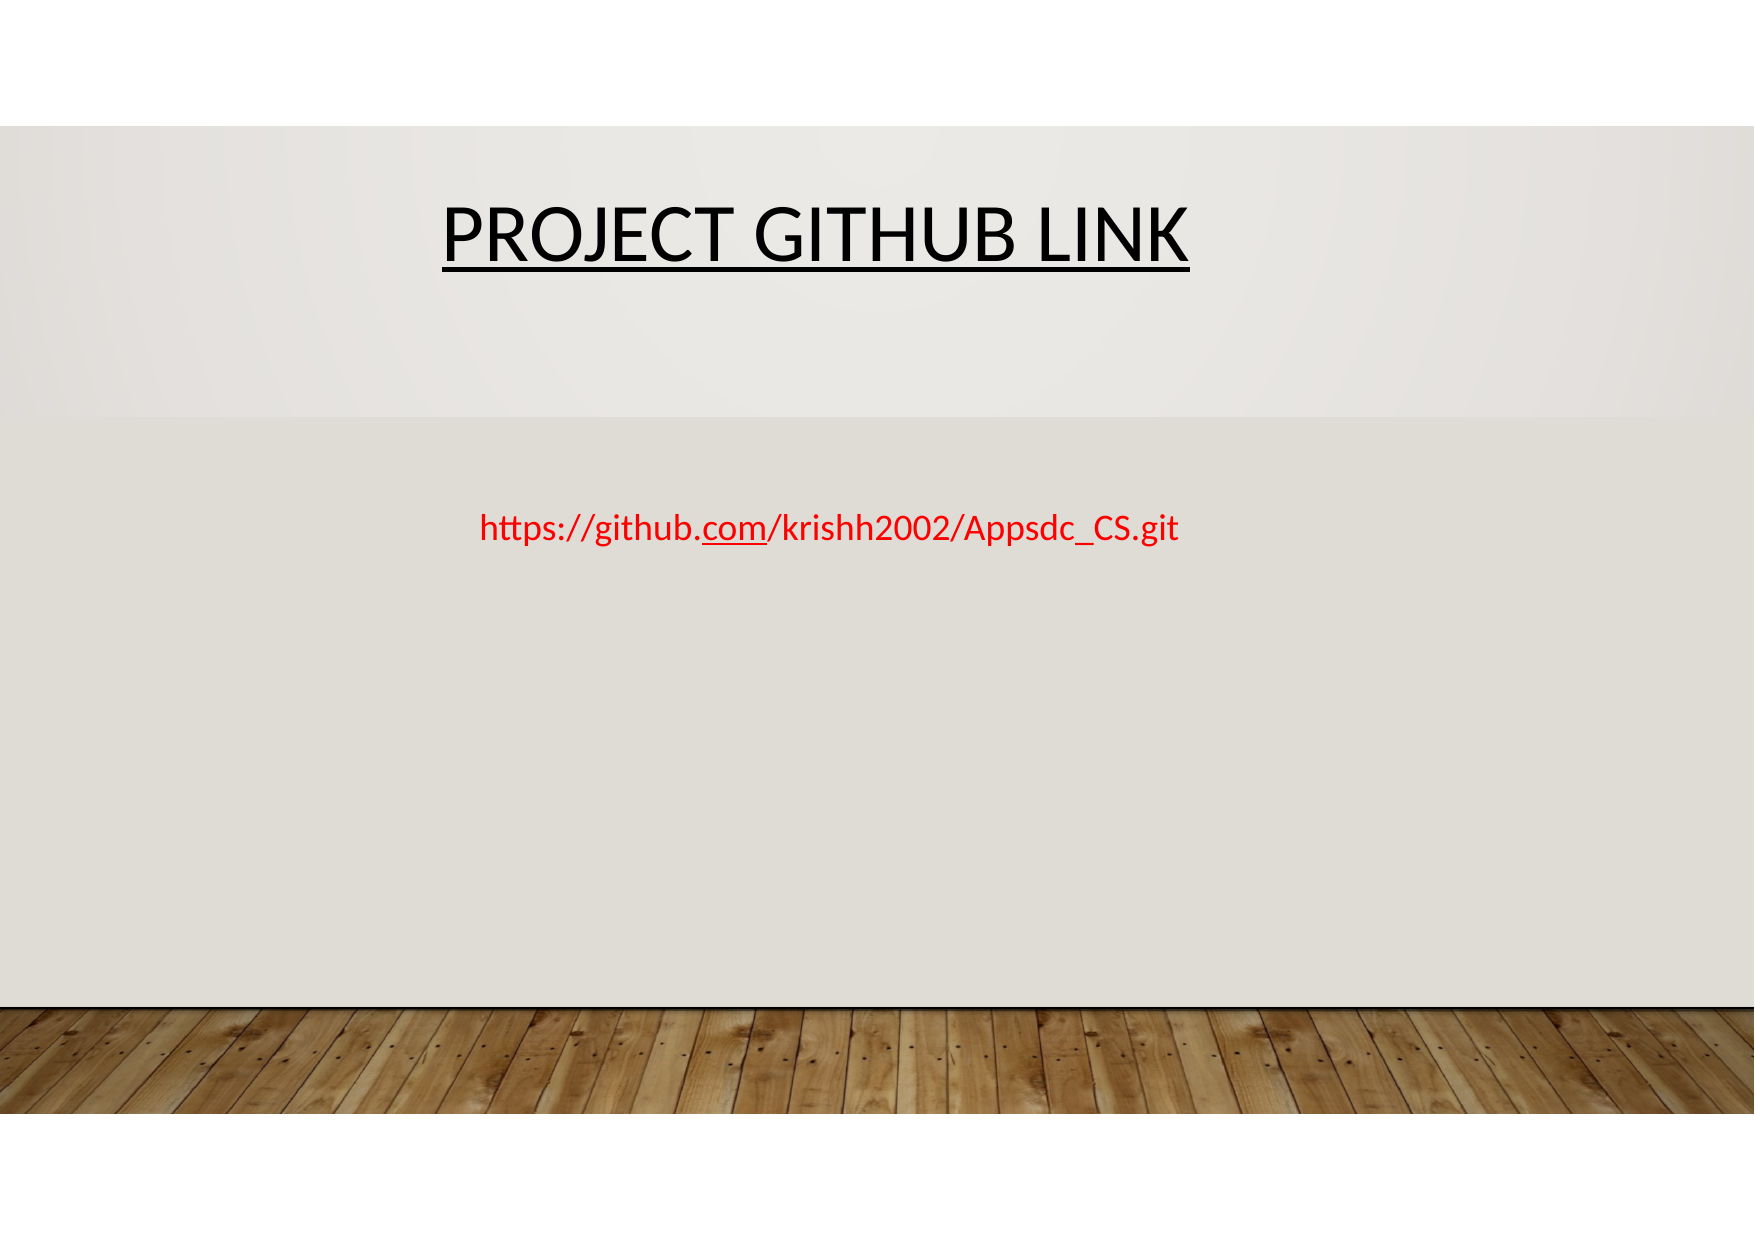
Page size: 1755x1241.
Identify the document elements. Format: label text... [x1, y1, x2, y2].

text_box PROJECT GITHUB LINK [427, 170, 1490, 286]
text_box https://github.com/krishh2002/Appsdc_CS.git [464, 495, 1628, 555]
picture [0, 1009, 1754, 1114]
picture [0, 126, 1754, 1007]
